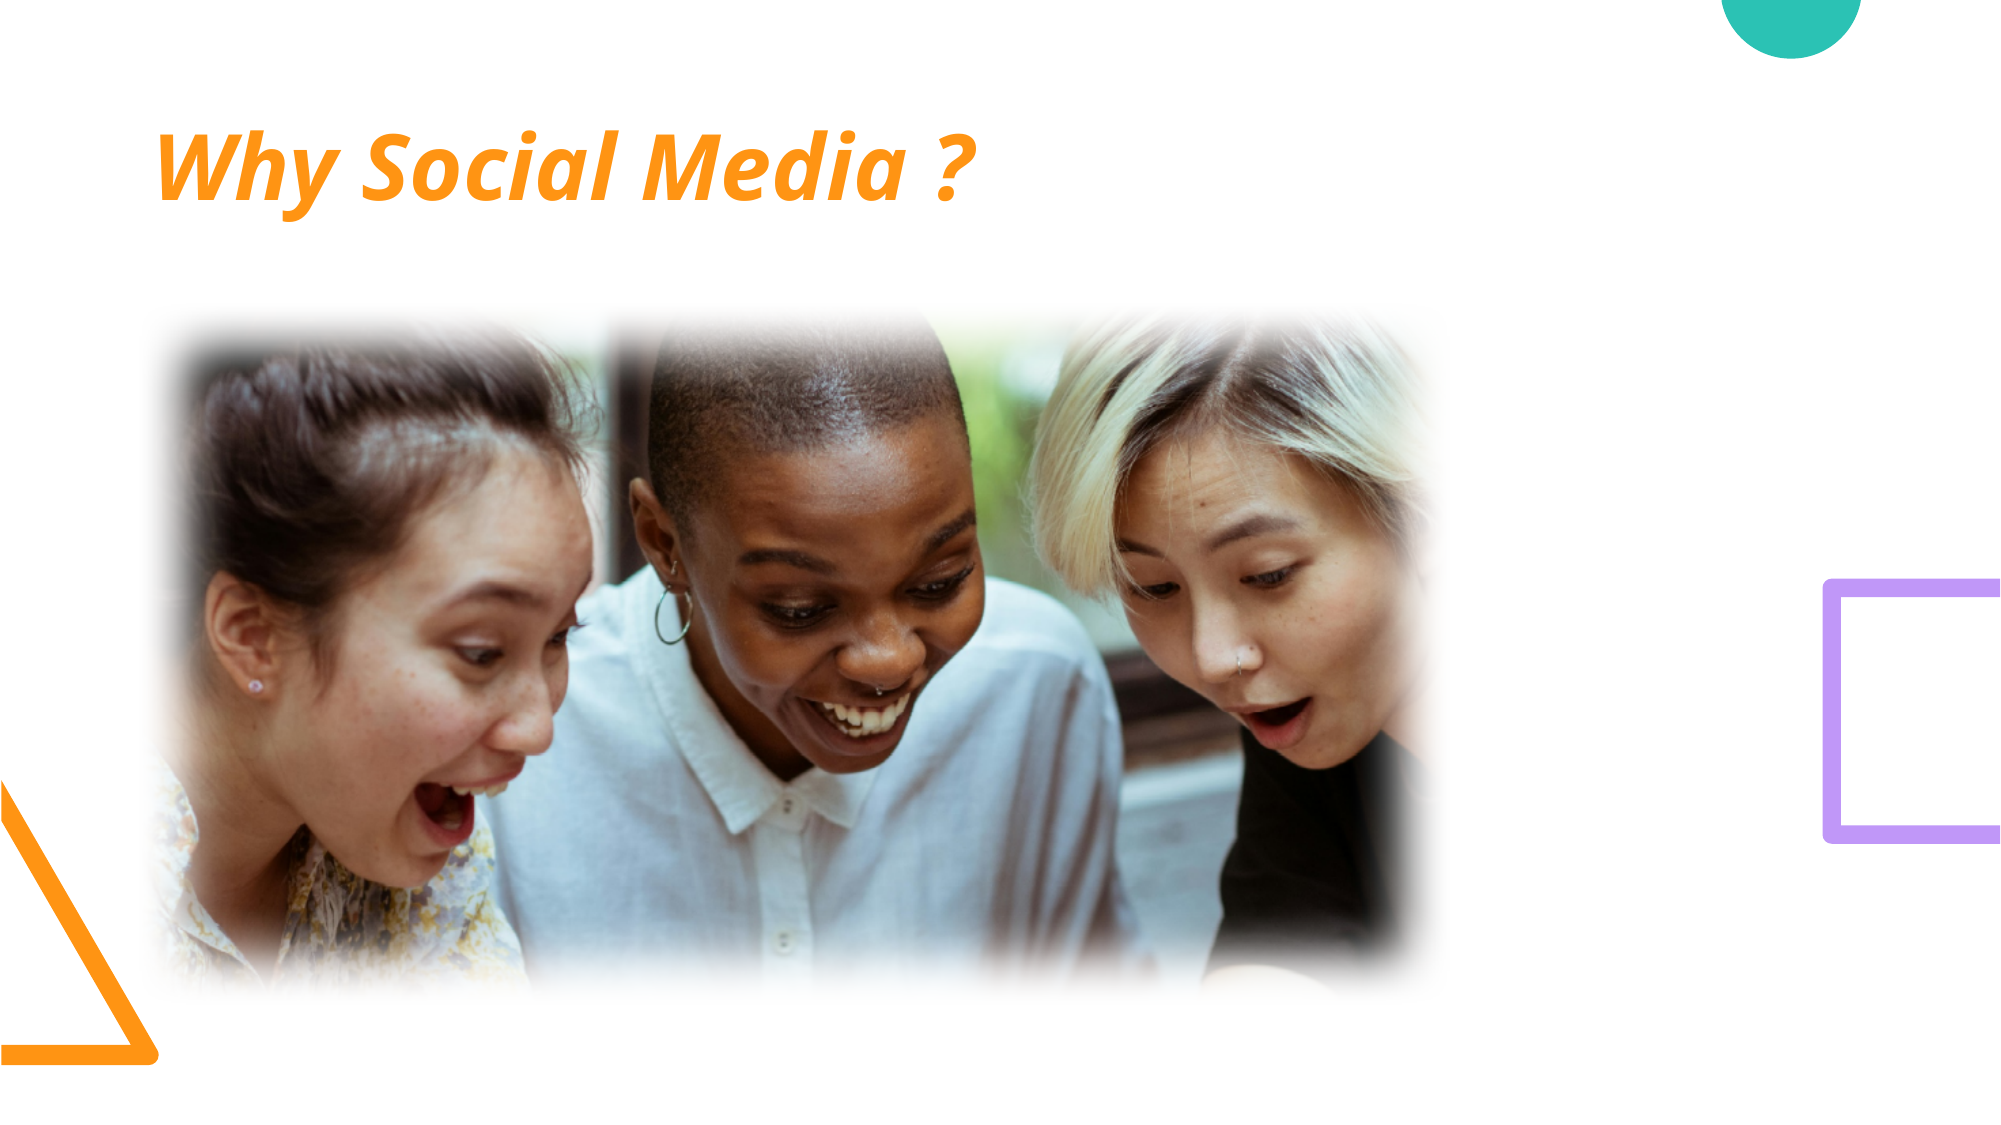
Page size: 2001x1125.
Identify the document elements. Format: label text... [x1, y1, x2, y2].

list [136, 300, 1453, 1005]
title Why Social Media ? [137, 50, 1863, 292]
